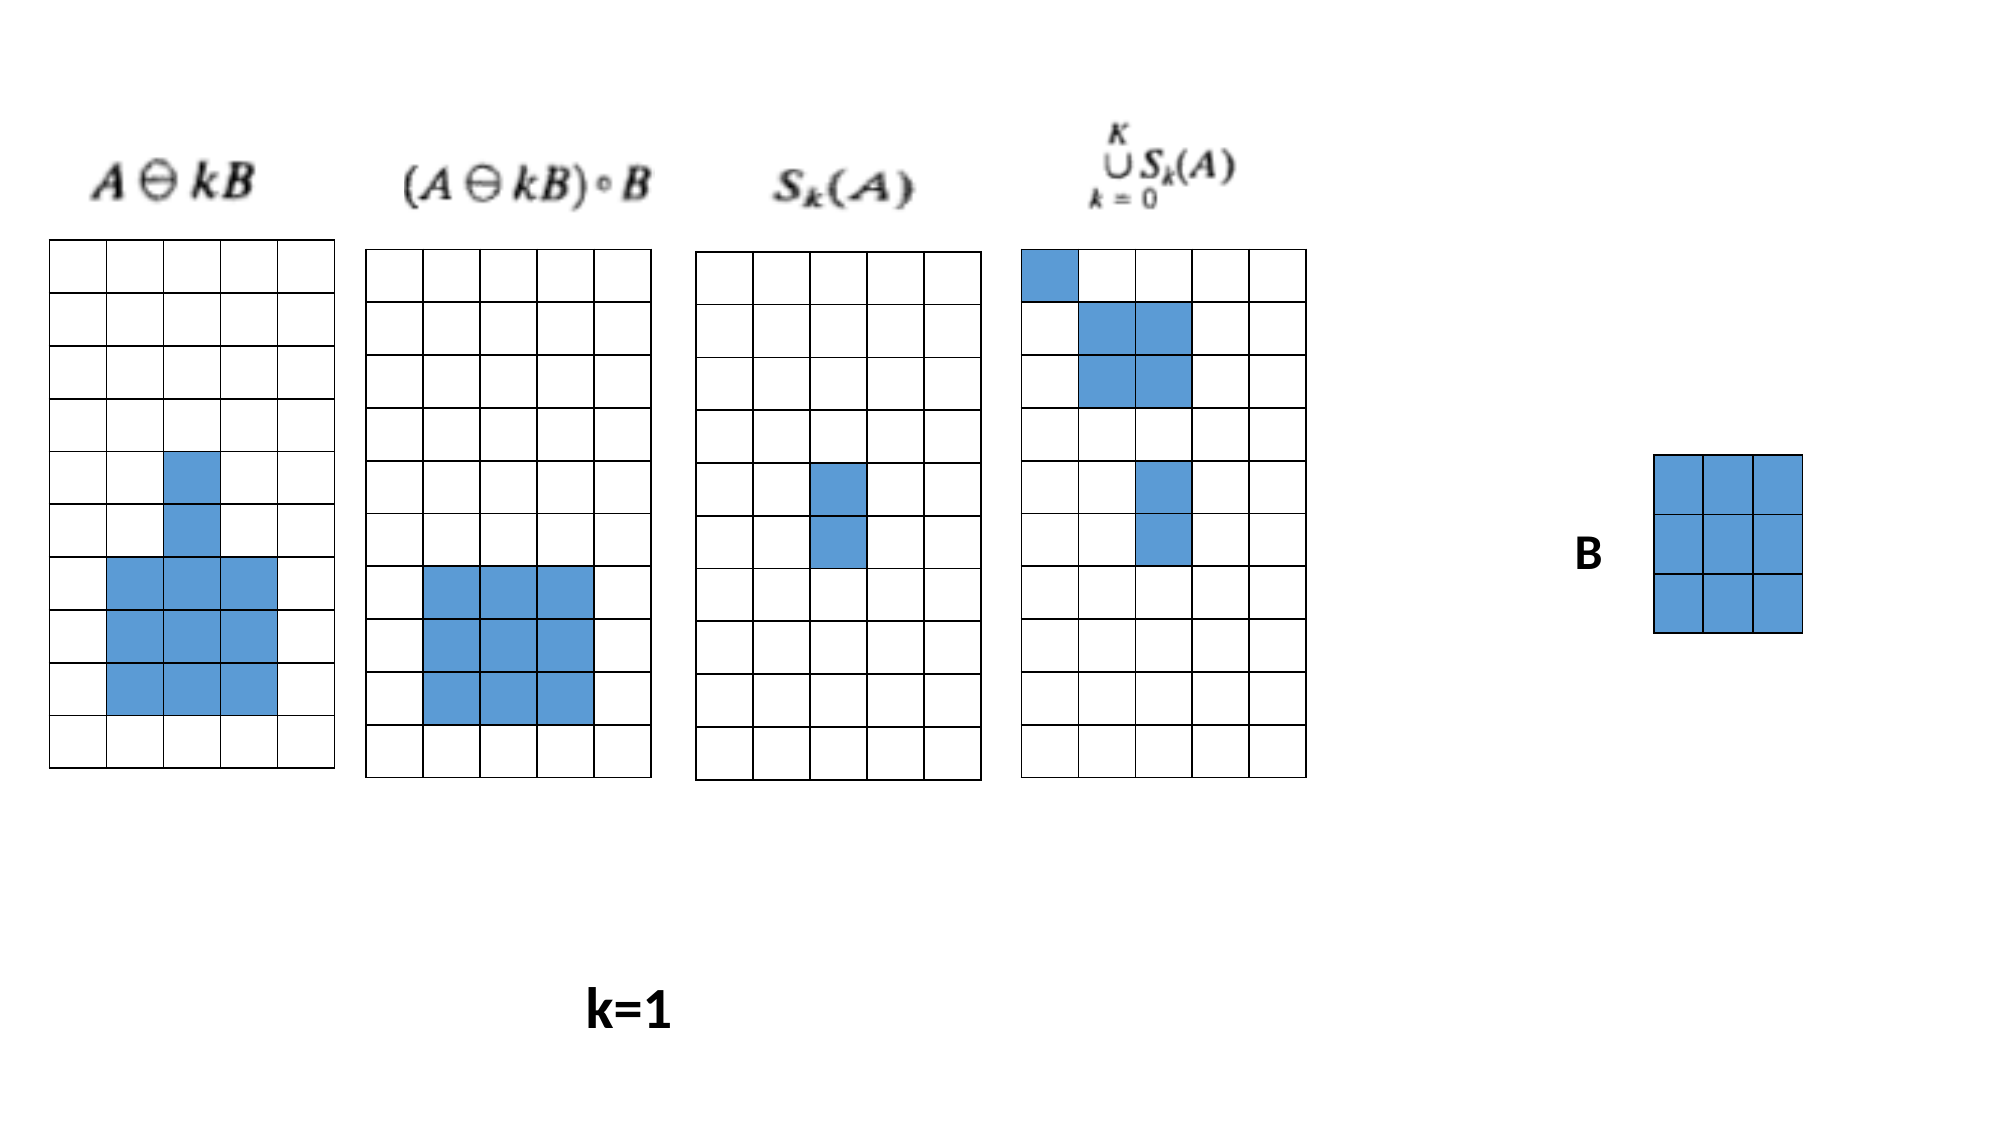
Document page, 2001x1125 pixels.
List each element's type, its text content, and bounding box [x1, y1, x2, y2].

table_cell [278, 716, 334, 767]
table_cell [925, 517, 980, 568]
table_cell [538, 356, 593, 407]
table_cell [107, 558, 163, 609]
table_cell [107, 716, 163, 767]
table_cell [1655, 515, 1702, 573]
table_cell [1193, 620, 1248, 671]
table_header [595, 250, 650, 301]
table_cell [50, 505, 106, 556]
table_cell [925, 728, 980, 779]
table_cell [424, 567, 479, 618]
table_cell [1079, 409, 1135, 460]
table_cell [925, 358, 980, 409]
table_cell [278, 611, 334, 662]
table_cell [1136, 620, 1191, 671]
table_cell [481, 620, 536, 671]
table_cell [1250, 462, 1305, 513]
table_cell [595, 303, 650, 354]
table_cell [538, 726, 593, 777]
table_cell [481, 303, 536, 354]
table_cell [481, 726, 536, 777]
table_cell [50, 558, 106, 609]
table_cell [107, 400, 163, 451]
table_cell [754, 411, 809, 462]
table_cell [221, 558, 277, 609]
table_cell [697, 464, 752, 515]
table_cell [1193, 673, 1248, 724]
table_header [367, 250, 422, 301]
table_cell [424, 356, 479, 407]
table_header [1193, 250, 1248, 301]
table_cell [697, 569, 752, 620]
table_cell [868, 517, 923, 568]
table_cell [1136, 673, 1191, 724]
table_cell [278, 347, 334, 398]
table_header [754, 253, 809, 304]
table_cell [367, 409, 422, 460]
table_header [278, 241, 334, 292]
picture [404, 154, 655, 225]
table_cell [1754, 515, 1802, 573]
table_cell [595, 462, 650, 513]
table_cell [754, 305, 809, 357]
table_cell [811, 569, 866, 620]
table_cell [754, 358, 809, 409]
table_cell [164, 347, 220, 398]
table_cell [1022, 356, 1078, 407]
table_cell [925, 411, 980, 462]
table_cell [424, 462, 479, 513]
table_cell [1250, 620, 1305, 671]
table_cell [868, 464, 923, 515]
table_cell [595, 356, 650, 407]
table_cell [50, 294, 106, 345]
table_cell [811, 728, 866, 779]
table_cell [754, 464, 809, 515]
table_cell [595, 673, 650, 724]
table_header [1022, 250, 1078, 301]
table_cell [1136, 462, 1191, 513]
table_cell [424, 514, 479, 565]
table_cell [164, 452, 220, 503]
table_cell [481, 567, 536, 618]
table_cell [424, 303, 479, 354]
table_header [1136, 250, 1191, 301]
table_cell [1754, 575, 1802, 632]
table_cell [754, 569, 809, 620]
table_cell [164, 400, 220, 451]
table_cell [1250, 726, 1305, 777]
picture [767, 154, 928, 235]
table_cell [697, 728, 752, 779]
table_cell [1136, 567, 1191, 618]
table_cell [595, 514, 650, 565]
table_cell [1079, 673, 1135, 724]
table_cell [107, 664, 163, 715]
table_cell [754, 675, 809, 726]
table_cell [868, 358, 923, 409]
table_header [1704, 456, 1752, 514]
table_cell [278, 664, 334, 715]
table_cell [107, 294, 163, 345]
table_cell [697, 675, 752, 726]
table_cell [1193, 409, 1248, 460]
table_cell [1022, 726, 1078, 777]
table_cell [164, 558, 220, 609]
table_cell [1704, 515, 1752, 573]
text_box k=1 [553, 929, 705, 1081]
table_cell [164, 716, 220, 767]
table_cell [1136, 409, 1191, 460]
table_cell [221, 505, 277, 556]
table_cell [221, 400, 277, 451]
table_cell [50, 716, 106, 767]
table_cell [811, 517, 866, 568]
table_header [1250, 250, 1305, 301]
table_cell [868, 569, 923, 620]
table_cell [1022, 673, 1078, 724]
table_cell [367, 673, 422, 724]
table_cell [424, 673, 479, 724]
table_cell [925, 622, 980, 673]
table_cell [221, 347, 277, 398]
table_cell [1193, 567, 1248, 618]
picture [88, 143, 259, 225]
table_cell [811, 411, 866, 462]
table_cell [1079, 514, 1135, 565]
table_cell [481, 673, 536, 724]
table_cell [367, 514, 422, 565]
table_cell [367, 726, 422, 777]
table_cell [221, 611, 277, 662]
table_cell [811, 358, 866, 409]
table_cell [1250, 673, 1305, 724]
table_cell [1193, 514, 1248, 565]
table_cell [925, 569, 980, 620]
table_cell [278, 558, 334, 609]
table_cell [1022, 514, 1078, 565]
table_cell [1250, 303, 1305, 354]
table_cell [278, 505, 334, 556]
table_cell [1079, 303, 1135, 354]
table_cell [1022, 462, 1078, 513]
table_header [811, 253, 866, 304]
table_cell [538, 514, 593, 565]
table_cell [367, 462, 422, 513]
table_cell [221, 294, 277, 345]
table_cell [481, 462, 536, 513]
table_cell [221, 452, 277, 503]
table_cell [868, 675, 923, 726]
table_cell [1136, 514, 1191, 565]
table_header [424, 250, 479, 301]
table_cell [50, 664, 106, 715]
table_cell [538, 673, 593, 724]
table_cell [1079, 567, 1135, 618]
table_cell [1079, 462, 1135, 513]
table_cell [164, 294, 220, 345]
table_cell [107, 452, 163, 503]
table_cell [50, 400, 106, 451]
table_header [538, 250, 593, 301]
table_header [1655, 456, 1702, 514]
table_cell [221, 716, 277, 767]
table_cell [1022, 567, 1078, 618]
table_cell [1193, 303, 1248, 354]
table_cell [164, 505, 220, 556]
table_cell [595, 620, 650, 671]
table_cell [1022, 620, 1078, 671]
table_cell [697, 358, 752, 409]
table_cell [221, 664, 277, 715]
table_cell [1136, 726, 1191, 777]
table_cell [164, 664, 220, 715]
table_cell [811, 675, 866, 726]
table_header [164, 241, 220, 292]
table_cell [538, 303, 593, 354]
table_cell [50, 452, 106, 503]
table_cell [481, 514, 536, 565]
table_cell [811, 305, 866, 357]
table_cell [424, 409, 479, 460]
table_cell [1250, 356, 1305, 407]
table_cell [538, 409, 593, 460]
table_cell [538, 462, 593, 513]
table_header [221, 241, 277, 292]
table_cell [697, 517, 752, 568]
table_cell [367, 620, 422, 671]
table_cell [1079, 620, 1135, 671]
table_cell [868, 622, 923, 673]
table_cell [538, 620, 593, 671]
table_cell [811, 464, 866, 515]
table_cell [1136, 356, 1191, 407]
table_cell [278, 294, 334, 345]
table_cell [481, 409, 536, 460]
table_cell [1079, 356, 1135, 407]
table_cell [424, 620, 479, 671]
table_cell [697, 622, 752, 673]
table_header [925, 253, 980, 304]
table_header [107, 241, 163, 292]
table_cell [754, 517, 809, 568]
table_cell [367, 567, 422, 618]
table_cell [107, 347, 163, 398]
table_cell [925, 464, 980, 515]
table_cell [1022, 409, 1078, 460]
table_cell [278, 400, 334, 451]
text_box B [1559, 511, 1632, 587]
table_cell [868, 411, 923, 462]
table_cell [107, 611, 163, 662]
picture [1076, 113, 1252, 225]
table_cell [595, 726, 650, 777]
table_header [1754, 456, 1802, 514]
table_cell [1193, 356, 1248, 407]
table_cell [595, 409, 650, 460]
table_cell [1136, 303, 1191, 354]
table_cell [1193, 726, 1248, 777]
table_cell [697, 305, 752, 357]
table_header [1079, 250, 1135, 301]
table_cell [50, 611, 106, 662]
table_cell [1655, 575, 1702, 632]
table_cell [754, 622, 809, 673]
table_cell [697, 411, 752, 462]
table_cell [367, 303, 422, 354]
table_cell [1193, 462, 1248, 513]
table_cell [1250, 567, 1305, 618]
table_cell [1704, 575, 1752, 632]
table_cell [595, 567, 650, 618]
table_cell [164, 611, 220, 662]
table_header [50, 241, 106, 292]
table_cell [868, 728, 923, 779]
table_header [481, 250, 536, 301]
table_cell [50, 347, 106, 398]
table_cell [925, 675, 980, 726]
table_cell [811, 622, 866, 673]
table_header [697, 253, 752, 304]
table_cell [107, 505, 163, 556]
table_cell [1079, 726, 1135, 777]
table_cell [868, 305, 923, 357]
table_cell [367, 356, 422, 407]
table_cell [1022, 303, 1078, 354]
table_cell [754, 728, 809, 779]
table_header [868, 253, 923, 304]
table_cell [424, 726, 479, 777]
table_cell [538, 567, 593, 618]
table_cell [481, 356, 536, 407]
table_cell [1250, 409, 1305, 460]
table_cell [925, 305, 980, 357]
table_cell [278, 452, 334, 503]
table_cell [1250, 514, 1305, 565]
